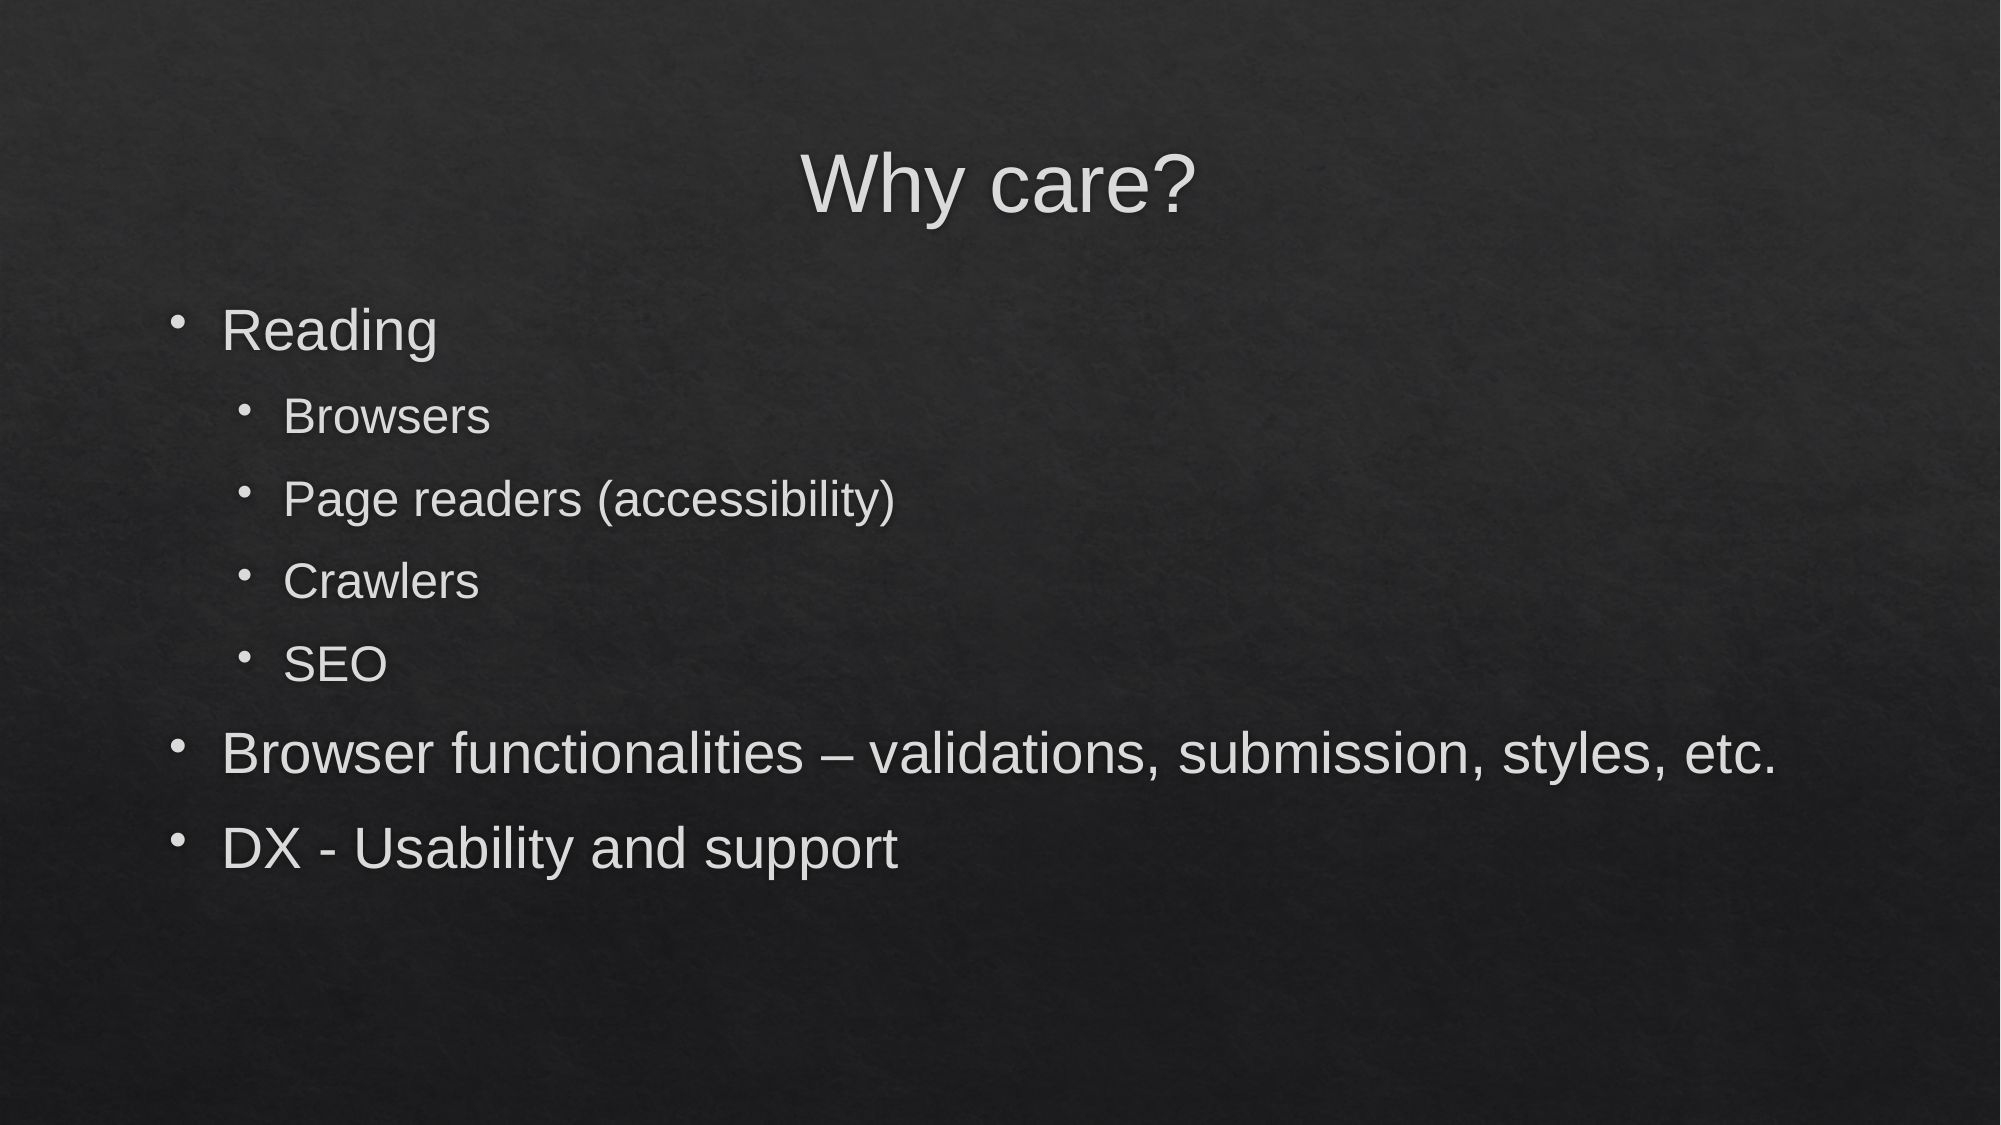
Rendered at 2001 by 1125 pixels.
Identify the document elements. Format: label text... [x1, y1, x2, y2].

list Reading Browsers Page readers (accessibility) Crawlers SEO Browser functionalities – validations, submission, styles, etc. DX - Usability and support [149, 284, 1849, 950]
title Why care? [149, 99, 1849, 260]
